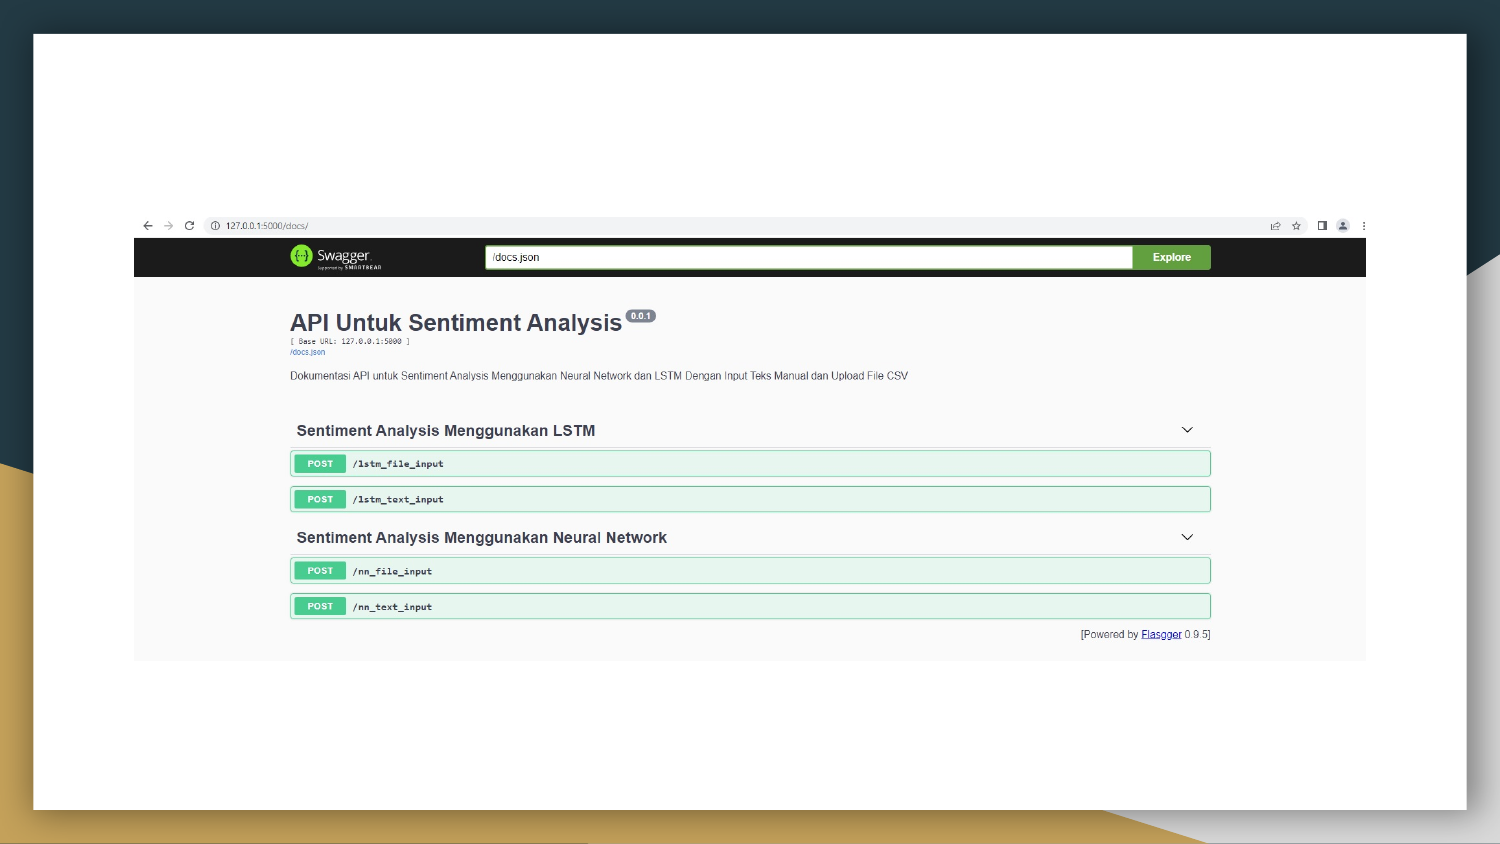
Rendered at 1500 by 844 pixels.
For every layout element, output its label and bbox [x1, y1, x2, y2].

picture [134, 216, 1366, 662]
